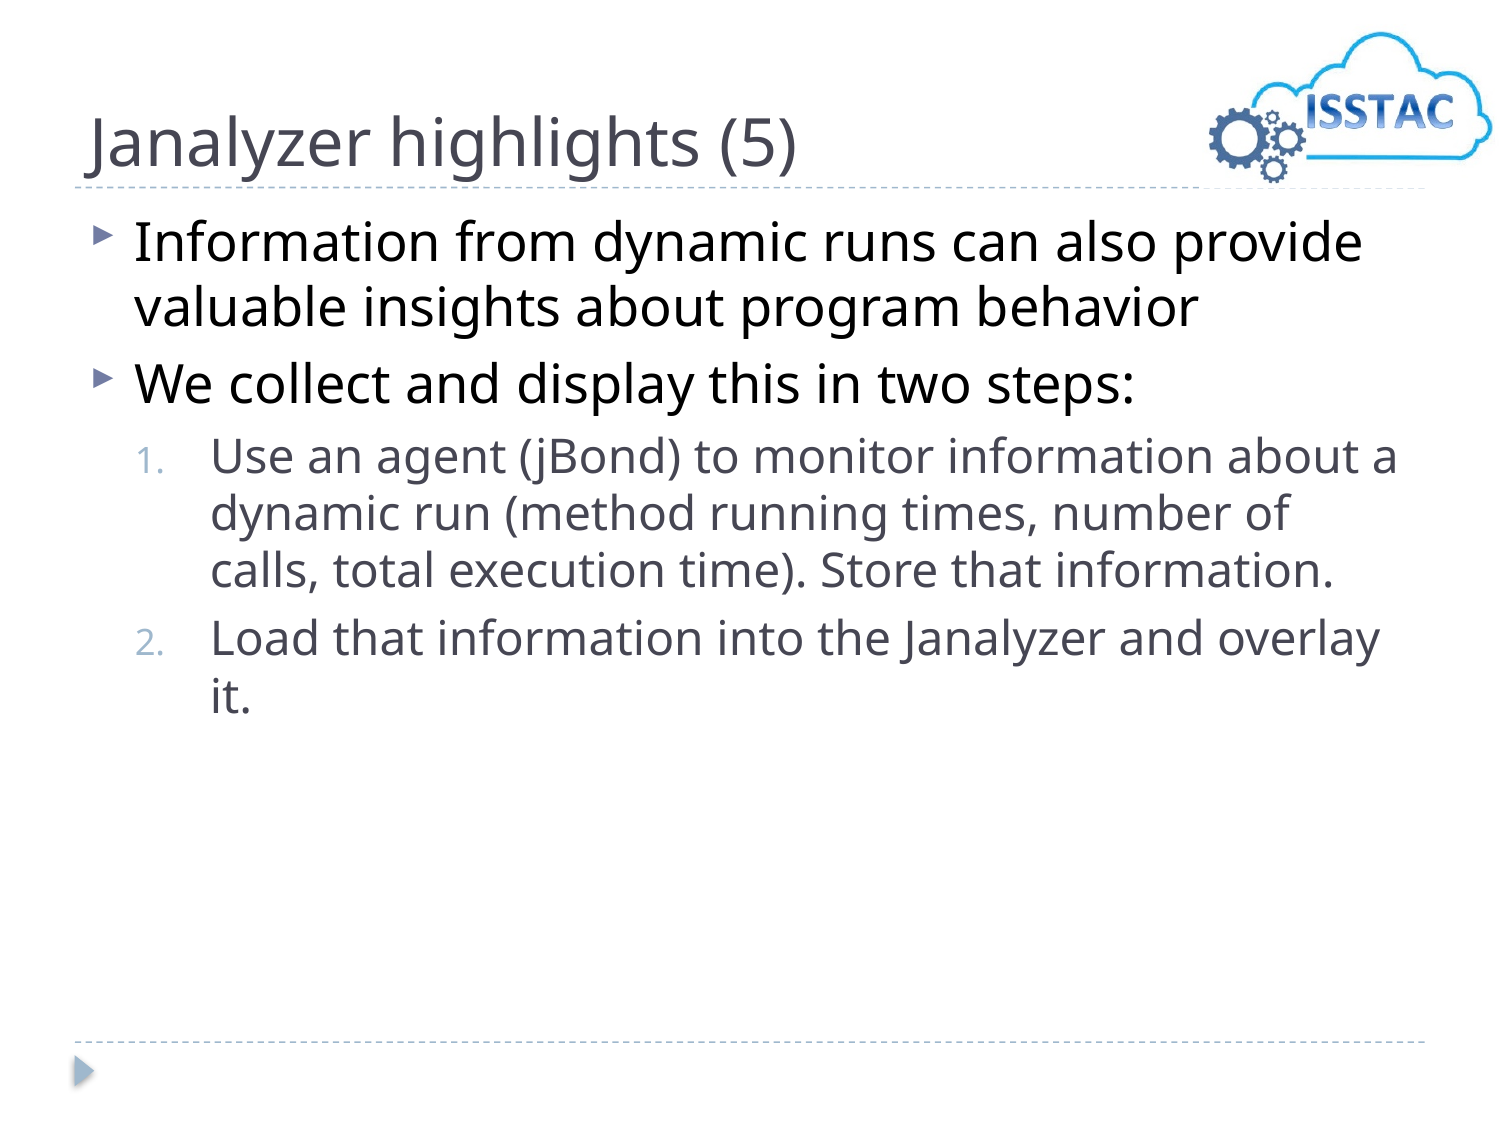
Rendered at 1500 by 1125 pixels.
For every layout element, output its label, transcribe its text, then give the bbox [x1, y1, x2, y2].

picture [1425, 24, 1500, 188]
title Janalyzer highlights (5) [75, 24, 1425, 188]
list Information from dynamic runs can also provide valuable insights about program behavior We collect and display this in two steps: Use an agent (jBond) to monitor information about a dynamic run (method running times, number of calls, total execution time). Store that information. Load that information into the Janalyzer and overlay it. [75, 200, 1425, 1010]
